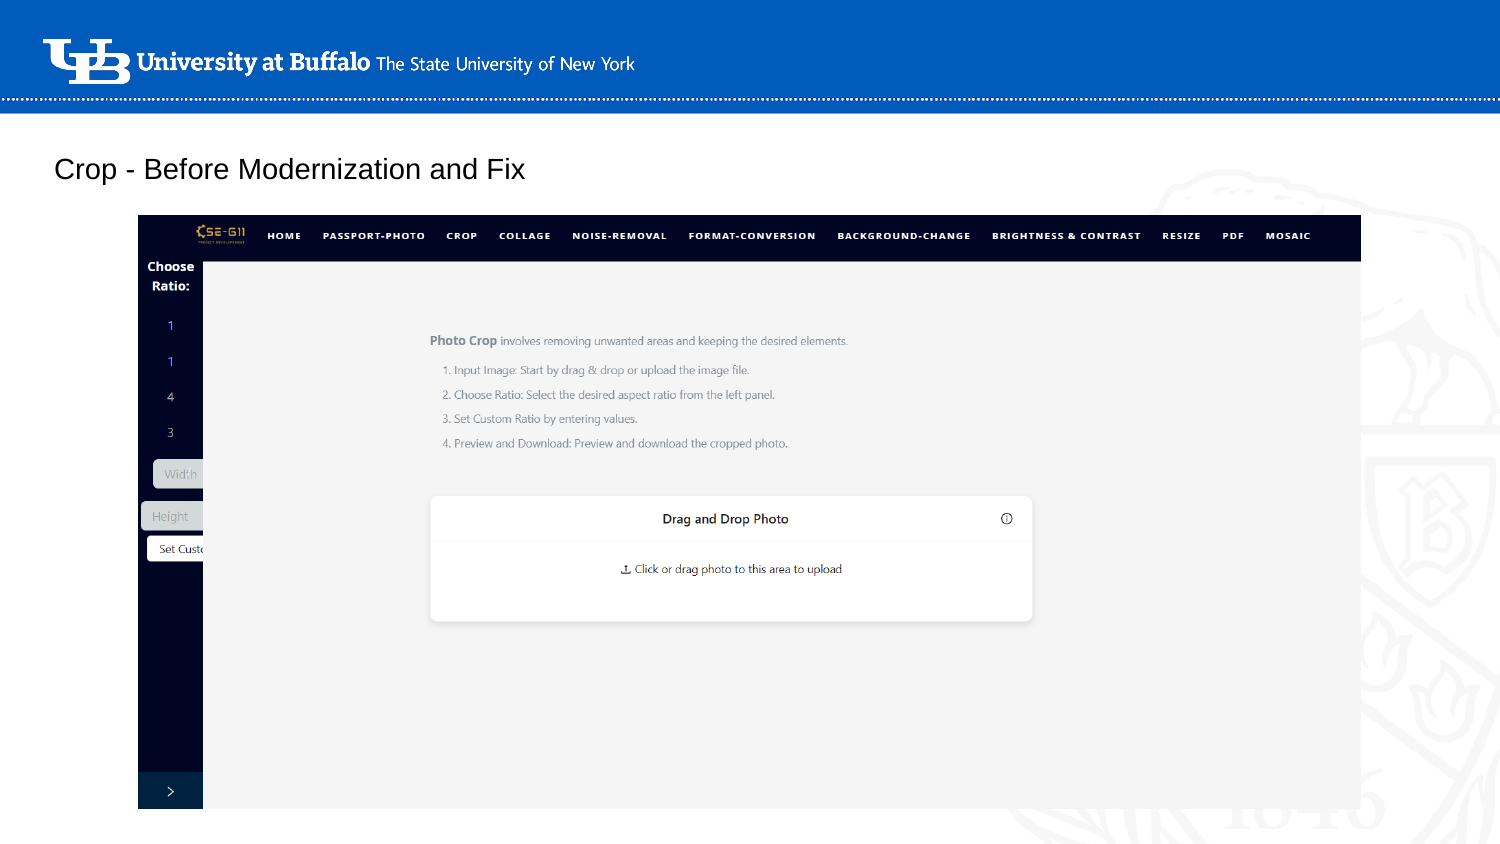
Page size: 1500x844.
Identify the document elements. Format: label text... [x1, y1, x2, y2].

picture [0, 0, 1500, 844]
text_box Crop - Before Modernization and Fix [39, 135, 1403, 201]
